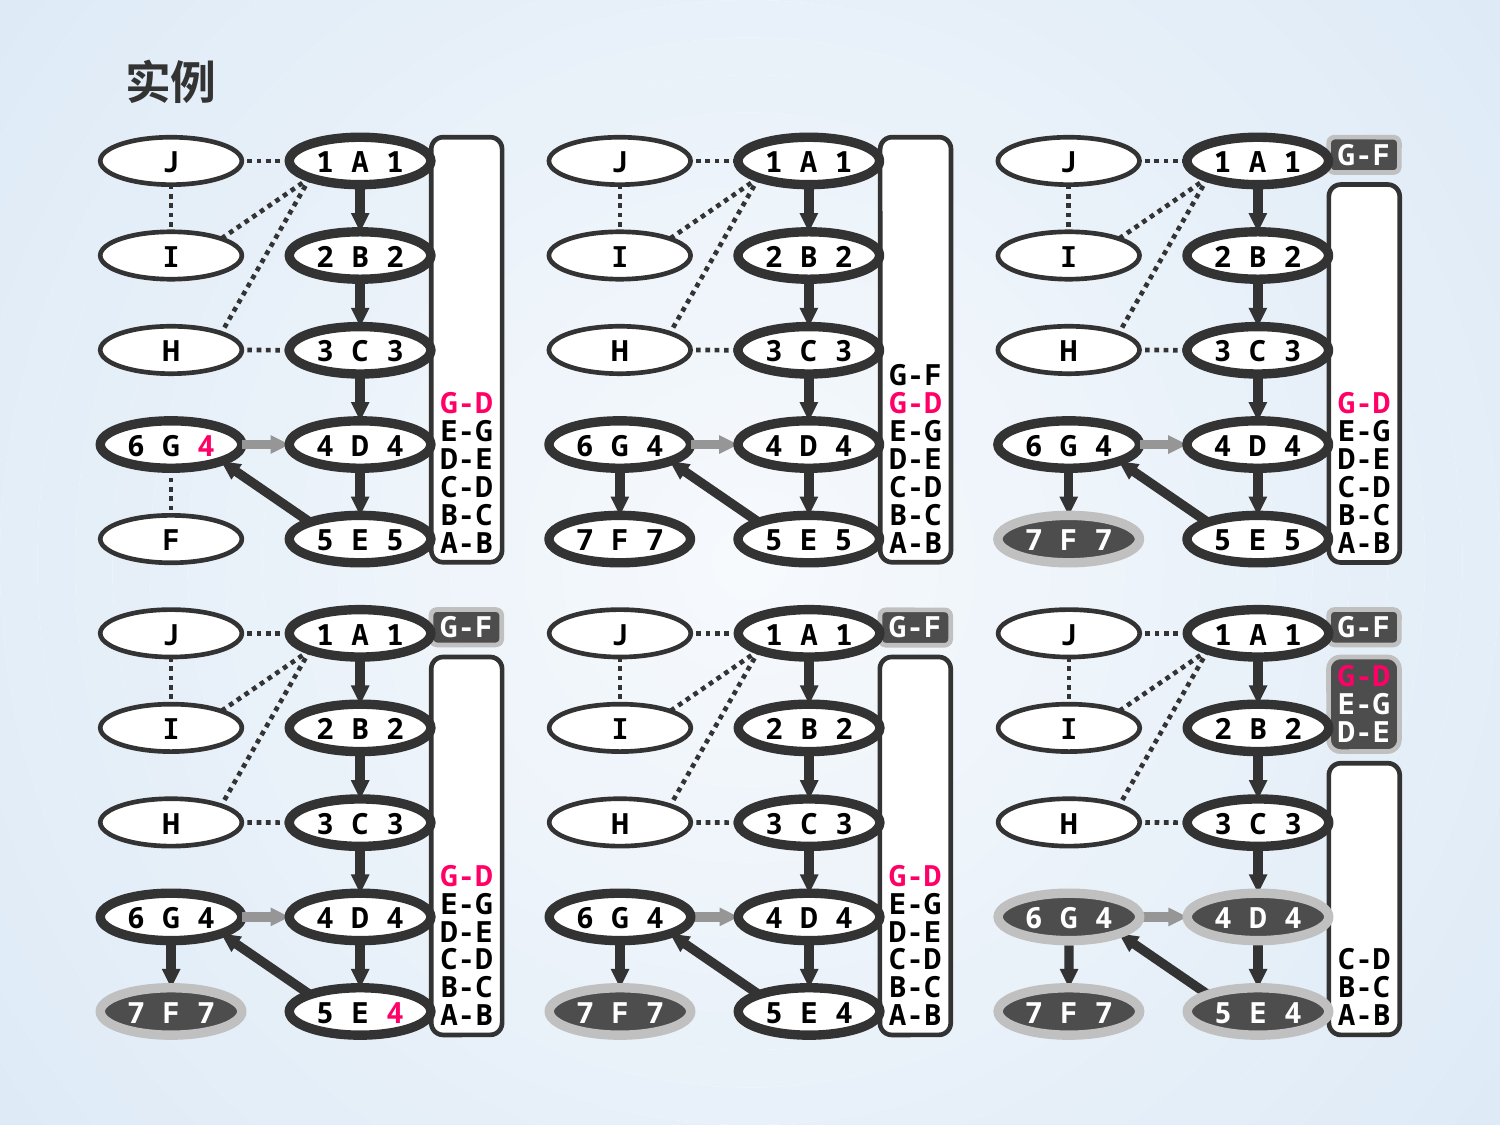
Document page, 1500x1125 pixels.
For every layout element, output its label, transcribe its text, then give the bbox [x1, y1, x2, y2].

text_box 2 B 2 [759, 231, 880, 280]
text_box 5 E 5 [1186, 515, 1329, 563]
text_box F [100, 515, 242, 563]
text_box 6 G 4 [100, 893, 242, 941]
text_box J [100, 137, 242, 185]
text_box 3 C 3 [738, 798, 880, 847]
text_box J [549, 609, 691, 658]
text_box 4 D 4 [289, 420, 431, 469]
text_box J [997, 137, 1140, 185]
text_box G-F [1328, 609, 1400, 645]
text_box 7 F 7 [548, 515, 691, 563]
text_box 5 E 4 [738, 987, 880, 1036]
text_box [669, 182, 759, 237]
text_box 4 D 4 [1186, 420, 1329, 469]
text_box H [549, 798, 691, 847]
text_box G-F [430, 609, 502, 645]
text_box H [998, 798, 1140, 847]
text_box J [548, 137, 691, 185]
text_box G-D E-G D-E [1328, 656, 1400, 752]
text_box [1118, 709, 1208, 804]
text_box 3 C 3 [289, 798, 431, 847]
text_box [1118, 182, 1208, 237]
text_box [221, 237, 310, 331]
text_box 6 G 4 [549, 893, 691, 941]
text_box 2 B 2 [1208, 704, 1329, 752]
text_box H [997, 326, 1139, 374]
text_box I [997, 231, 1118, 280]
text_box G-D E-G D-E C-D B-C A-B [431, 137, 503, 563]
text_box 1 A 1 [738, 609, 880, 657]
text_box 3 C 3 [1187, 798, 1329, 847]
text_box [221, 709, 310, 804]
text_box 3 C 3 [289, 326, 431, 374]
text_box I [549, 704, 669, 752]
text_box I [100, 231, 221, 280]
text_box 6 G 4 [998, 893, 1140, 941]
text_box 6 G 4 [997, 420, 1140, 469]
text_box 7 F 7 [549, 987, 691, 1036]
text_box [221, 654, 310, 709]
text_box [1118, 237, 1208, 331]
text_box 6 G 4 [548, 420, 691, 469]
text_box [221, 465, 310, 518]
text_box 7 F 7 [100, 987, 242, 1036]
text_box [669, 938, 759, 990]
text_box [1118, 654, 1208, 709]
text_box H [100, 798, 242, 847]
text_box 2 B 2 [310, 231, 431, 280]
text_box G-D E-G D-E C-D B-C A-B [879, 656, 951, 1035]
text_box 1 A 1 [289, 609, 431, 657]
text_box I [100, 704, 221, 752]
title 实例 [115, 0, 227, 146]
text_box 3 C 3 [1186, 326, 1329, 374]
text_box 2 B 2 [759, 704, 880, 752]
text_box J [998, 609, 1140, 658]
text_box H [100, 326, 242, 374]
text_box G-D E-G D-E C-D B-C A-B [1328, 184, 1400, 563]
text_box 1 A 1 [738, 137, 880, 185]
text_box 7 F 7 [998, 987, 1140, 1036]
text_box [1118, 938, 1208, 990]
text_box 4 D 4 [289, 893, 431, 941]
text_box H [548, 326, 691, 374]
text_box G-F [1328, 137, 1400, 173]
text_box 5 E 5 [737, 515, 880, 563]
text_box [669, 709, 759, 804]
text_box 1 A 1 [1187, 609, 1329, 657]
text_box J [100, 609, 242, 658]
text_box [669, 654, 759, 709]
text_box 4 D 4 [737, 420, 880, 469]
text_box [1118, 465, 1208, 518]
text_box G-D E-G D-E C-D B-C A-B [431, 656, 503, 1035]
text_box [221, 938, 310, 990]
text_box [221, 182, 310, 237]
text_box 4 D 4 [1187, 893, 1329, 941]
text_box 5 E 4 [289, 987, 431, 1036]
text_box 5 E 4 [1187, 987, 1329, 1036]
text_box I [548, 231, 669, 280]
text_box 3 C 3 [737, 326, 880, 374]
text_box G-F G-D E-G D-E C-D B-C A-B [880, 137, 952, 563]
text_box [669, 465, 759, 518]
text_box I [998, 704, 1118, 752]
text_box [669, 237, 759, 331]
text_box 2 B 2 [310, 704, 431, 752]
text_box C-D B-C A-B [1328, 763, 1400, 1035]
text_box 7 F 7 [997, 515, 1140, 563]
text_box 2 B 2 [1208, 231, 1329, 280]
text_box 4 D 4 [738, 893, 880, 941]
text_box 1 A 1 [289, 137, 431, 185]
text_box 5 E 5 [289, 515, 431, 563]
text_box 1 A 1 [1187, 137, 1329, 185]
text_box 6 G 4 [100, 420, 242, 469]
text_box G-F [879, 609, 951, 646]
